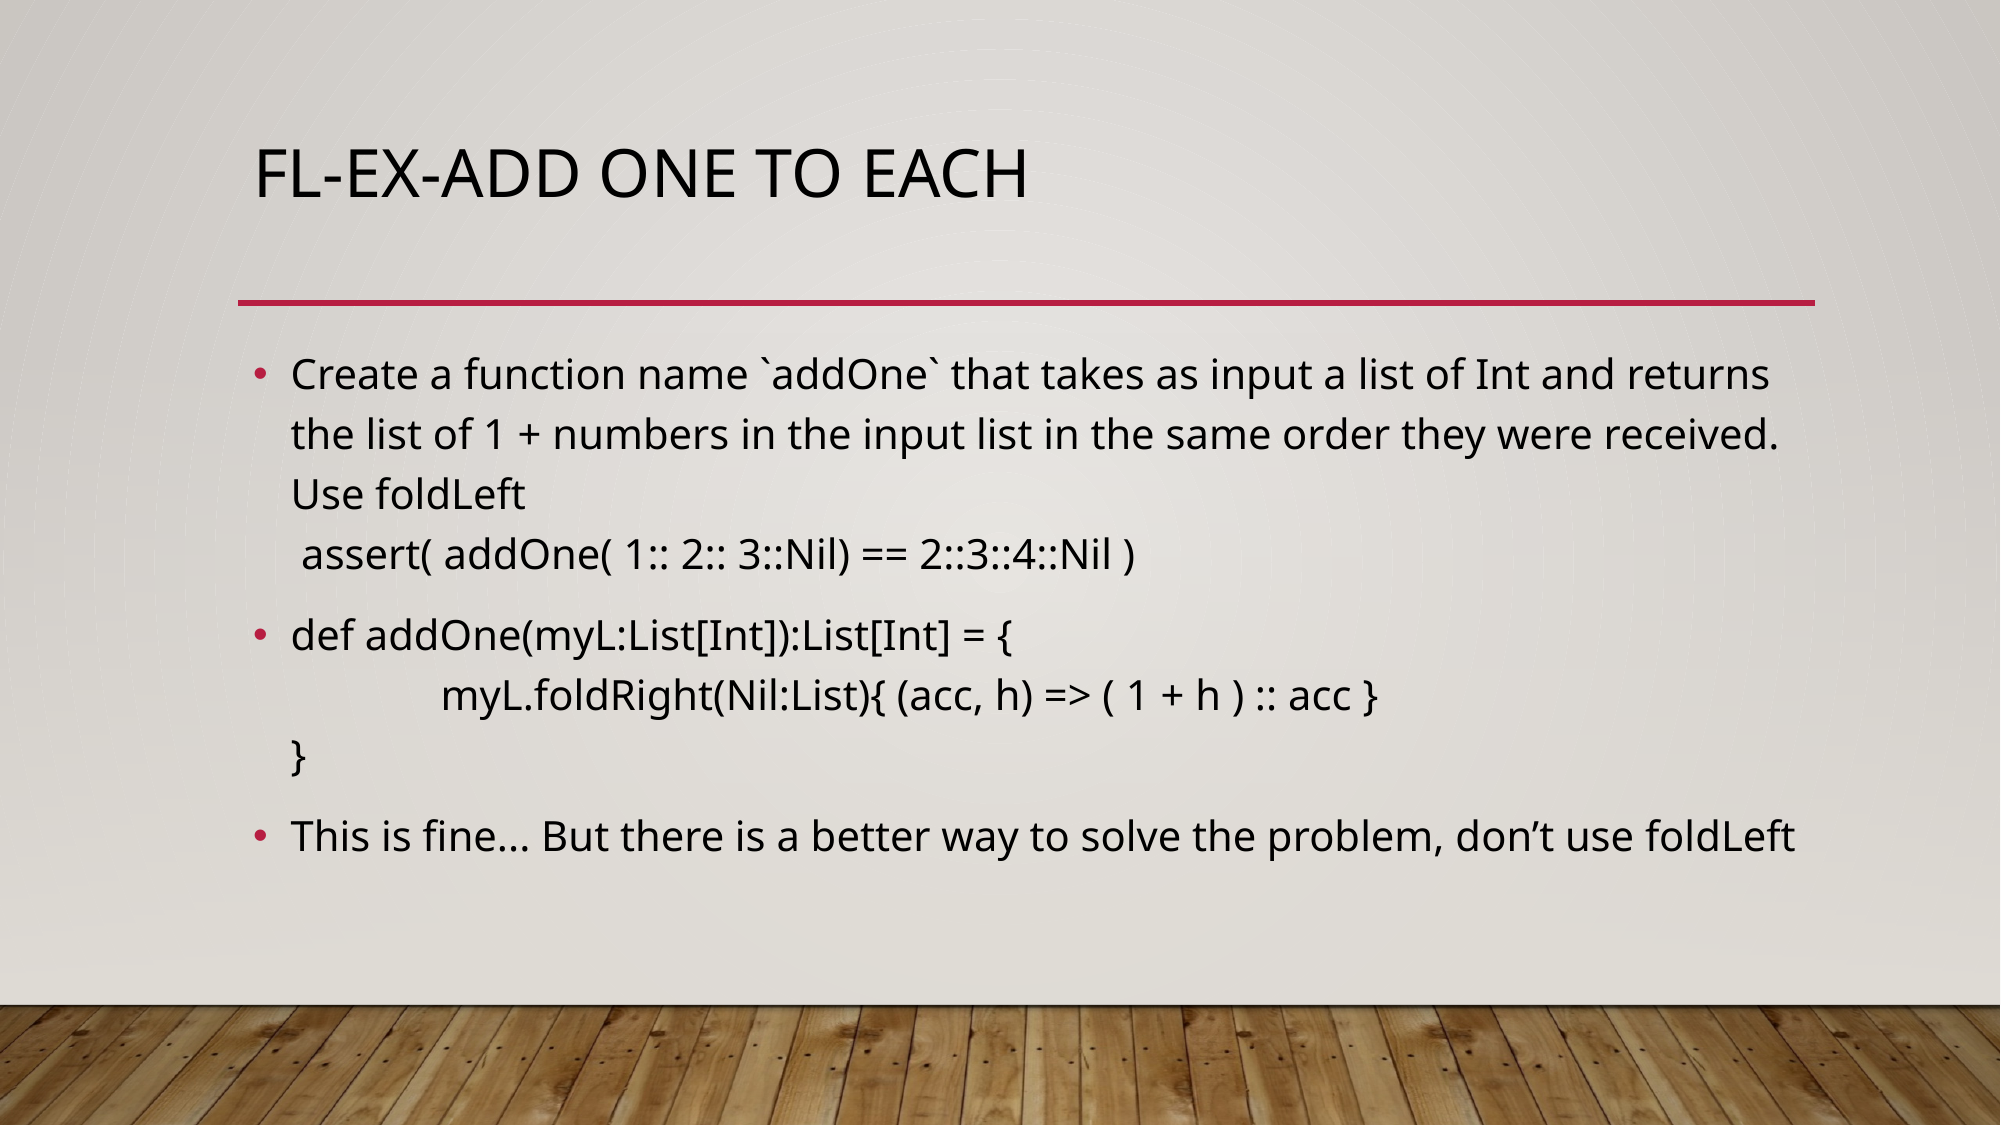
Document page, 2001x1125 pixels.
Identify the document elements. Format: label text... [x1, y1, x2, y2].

picture [0, 1005, 2000, 1125]
list Create a function name `addOne` that takes as input a list of Int and returns the list of 1 + numbers in the input list in the same order they were received. Use foldLeft assert( addOne( 1:: 2:: 3::Nil) == 2::3::4::Nil ) def addOne(myL:List[Int]):List[Int] = { myL.foldRight(Nil:List){ (acc, h) => ( 1 + h ) :: acc } } This is fine... But there is a better way to solve the problem, don’t use foldLeft [238, 330, 1814, 897]
title FL-EX-add one to each [238, 131, 1814, 305]
